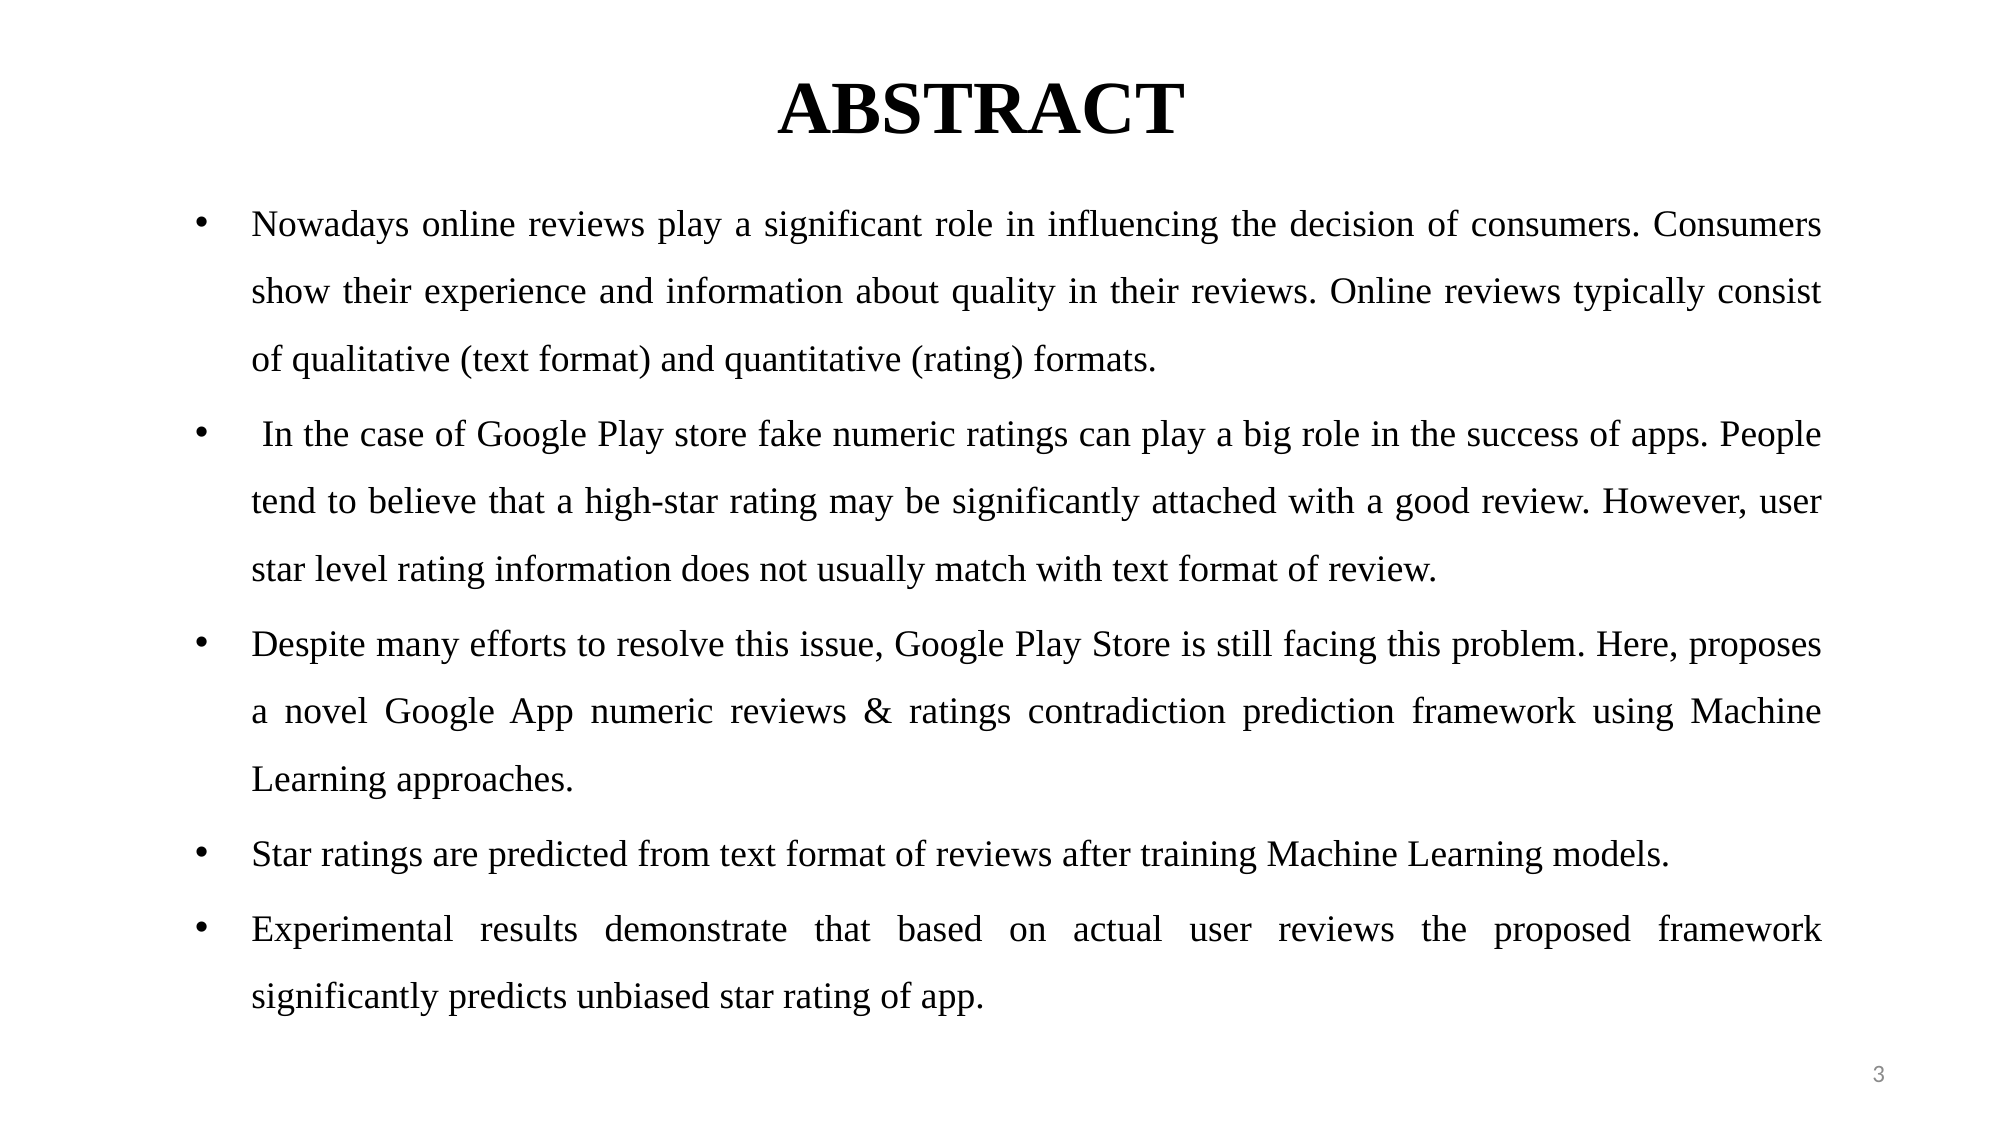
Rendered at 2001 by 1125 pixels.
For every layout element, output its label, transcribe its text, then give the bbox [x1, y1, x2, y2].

title ABSTRACT [155, 47, 1809, 160]
slide_number 3 [1433, 1042, 1900, 1103]
list Nowadays online reviews play a significant role in influencing the decision of consumers. Consumers show their experience and information about quality in their reviews. Online reviews typically consist of qualitative (text format) and quantitative (rating) formats. In the case of Google Play store fake numeric ratings can play a big role in the success of apps. People tend to believe that a high-star rating may be significantly attached with a good review. However, user star level rating information does not usually match with text format of review. Despite many efforts to resolve this issue, Google Play Store is still facing this problem. Here, proposes a novel Google App numeric reviews & ratings contradiction prediction framework using Machine Learning approaches. Star ratings are predicted from text format of reviews after training Machine Learning models. Experimental results demonstrate that based on actual user reviews the proposed framework significantly predicts unbiased star rating of app. [180, 169, 1840, 1062]
